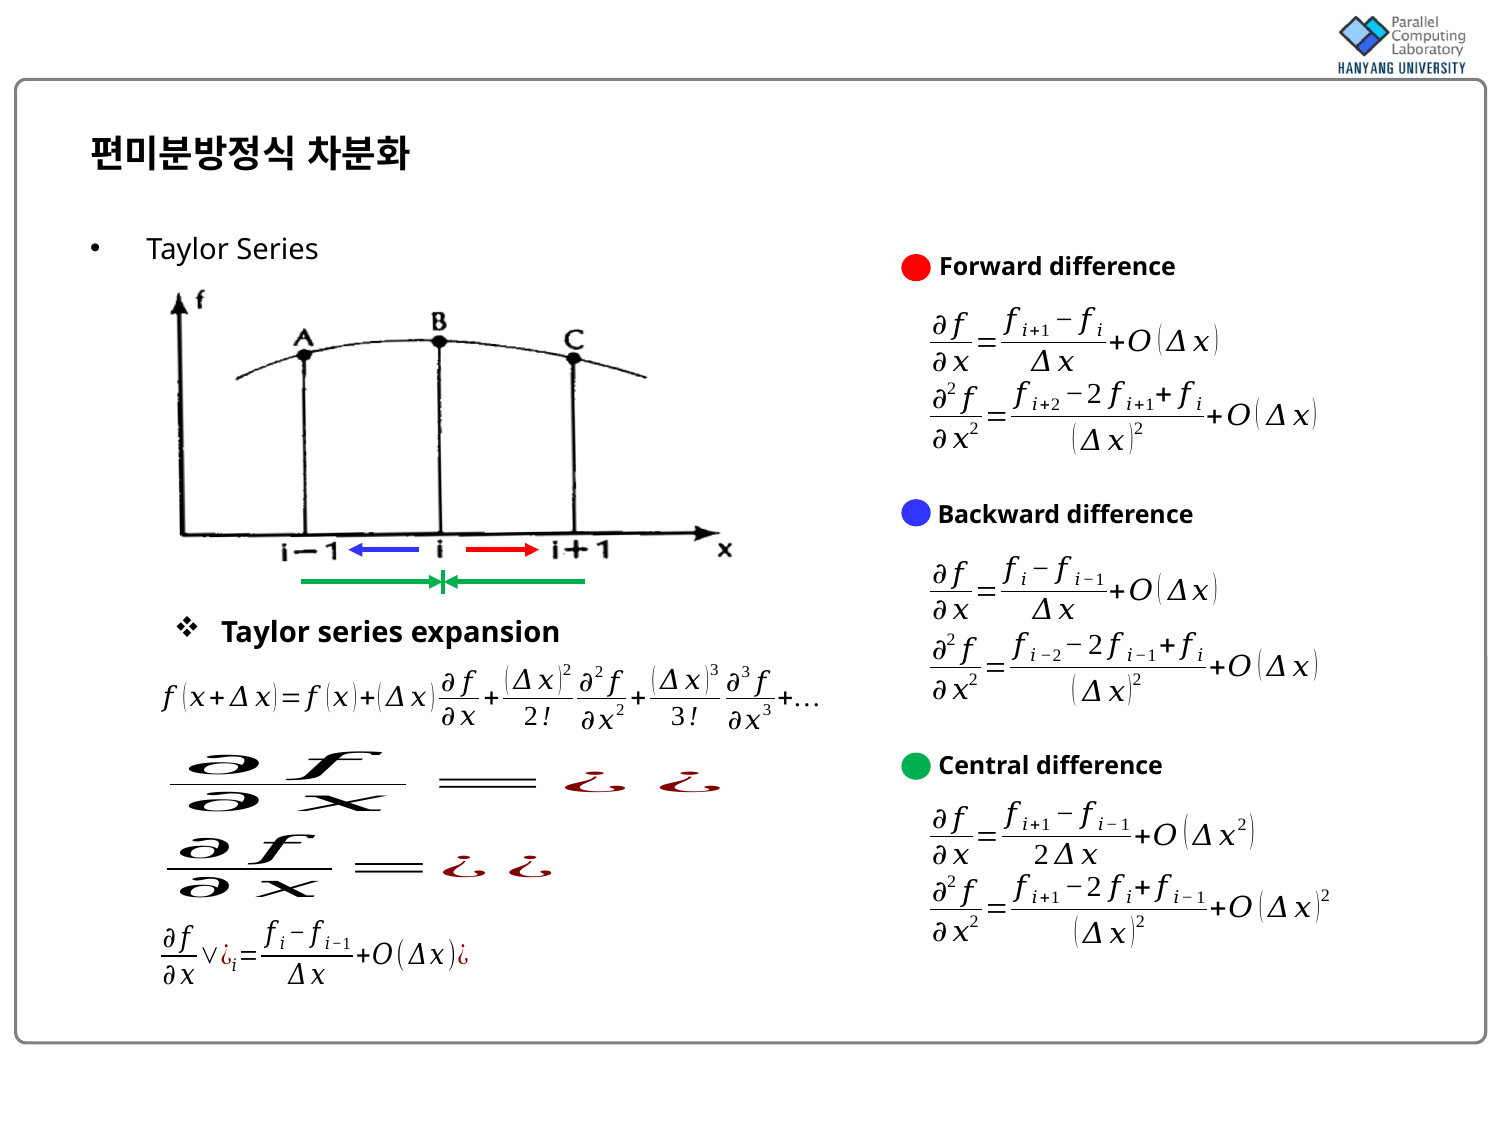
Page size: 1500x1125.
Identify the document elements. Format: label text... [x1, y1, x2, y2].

list Taylor Series [74, 222, 1426, 1006]
picture [1335, 10, 1469, 77]
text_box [159, 278, 746, 594]
title 편미분방정식 차분화 [74, 128, 1426, 177]
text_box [903, 243, 1330, 951]
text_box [159, 605, 822, 991]
